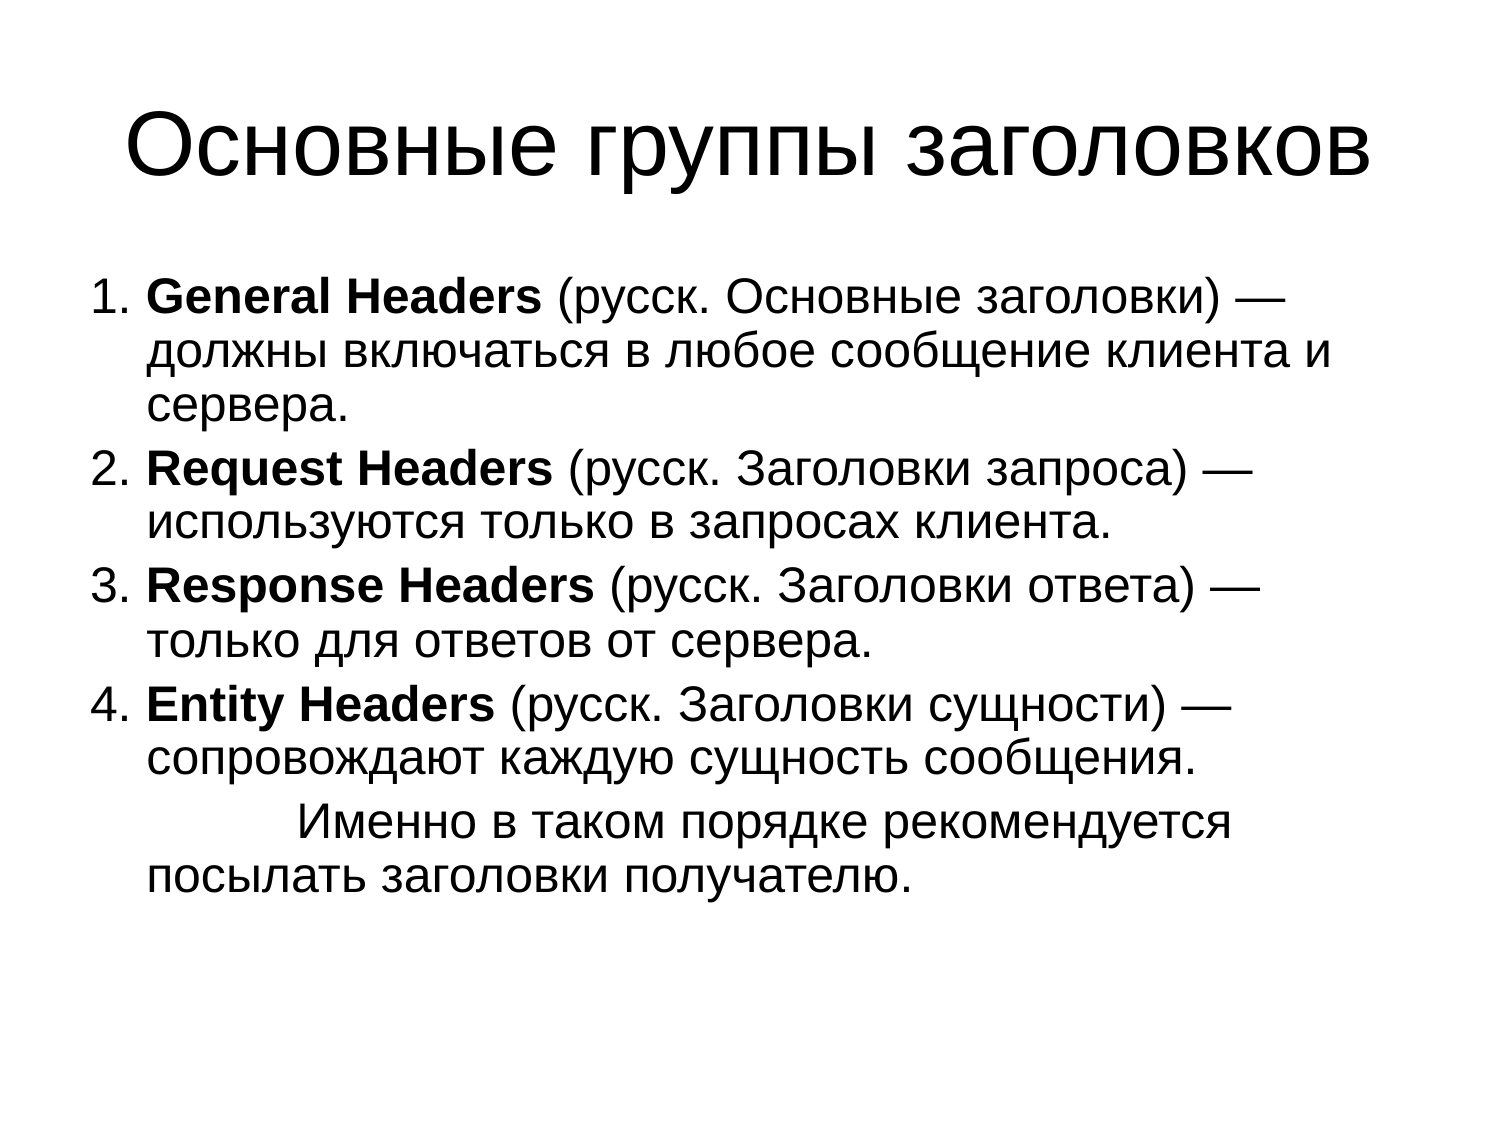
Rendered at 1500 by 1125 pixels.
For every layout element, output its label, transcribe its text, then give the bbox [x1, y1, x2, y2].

list 1. General Headers (русск. Основные заголовки) — должны включаться в любое сообщение клиента и сервера. 2. Request Headers (русск. Заголовки запроса) — используются только в запросах клиента. 3. Response Headers (русск. Заголовки ответа) — только для ответов от сервера. 4. Entity Headers (русск. Заголовки сущности) — сопровождают каждую сущность сообщения. Именно в таком порядке рекомендуется посылать заголовки получателю. [74, 262, 1426, 1006]
title Основные группы заголовков [74, 44, 1426, 233]
